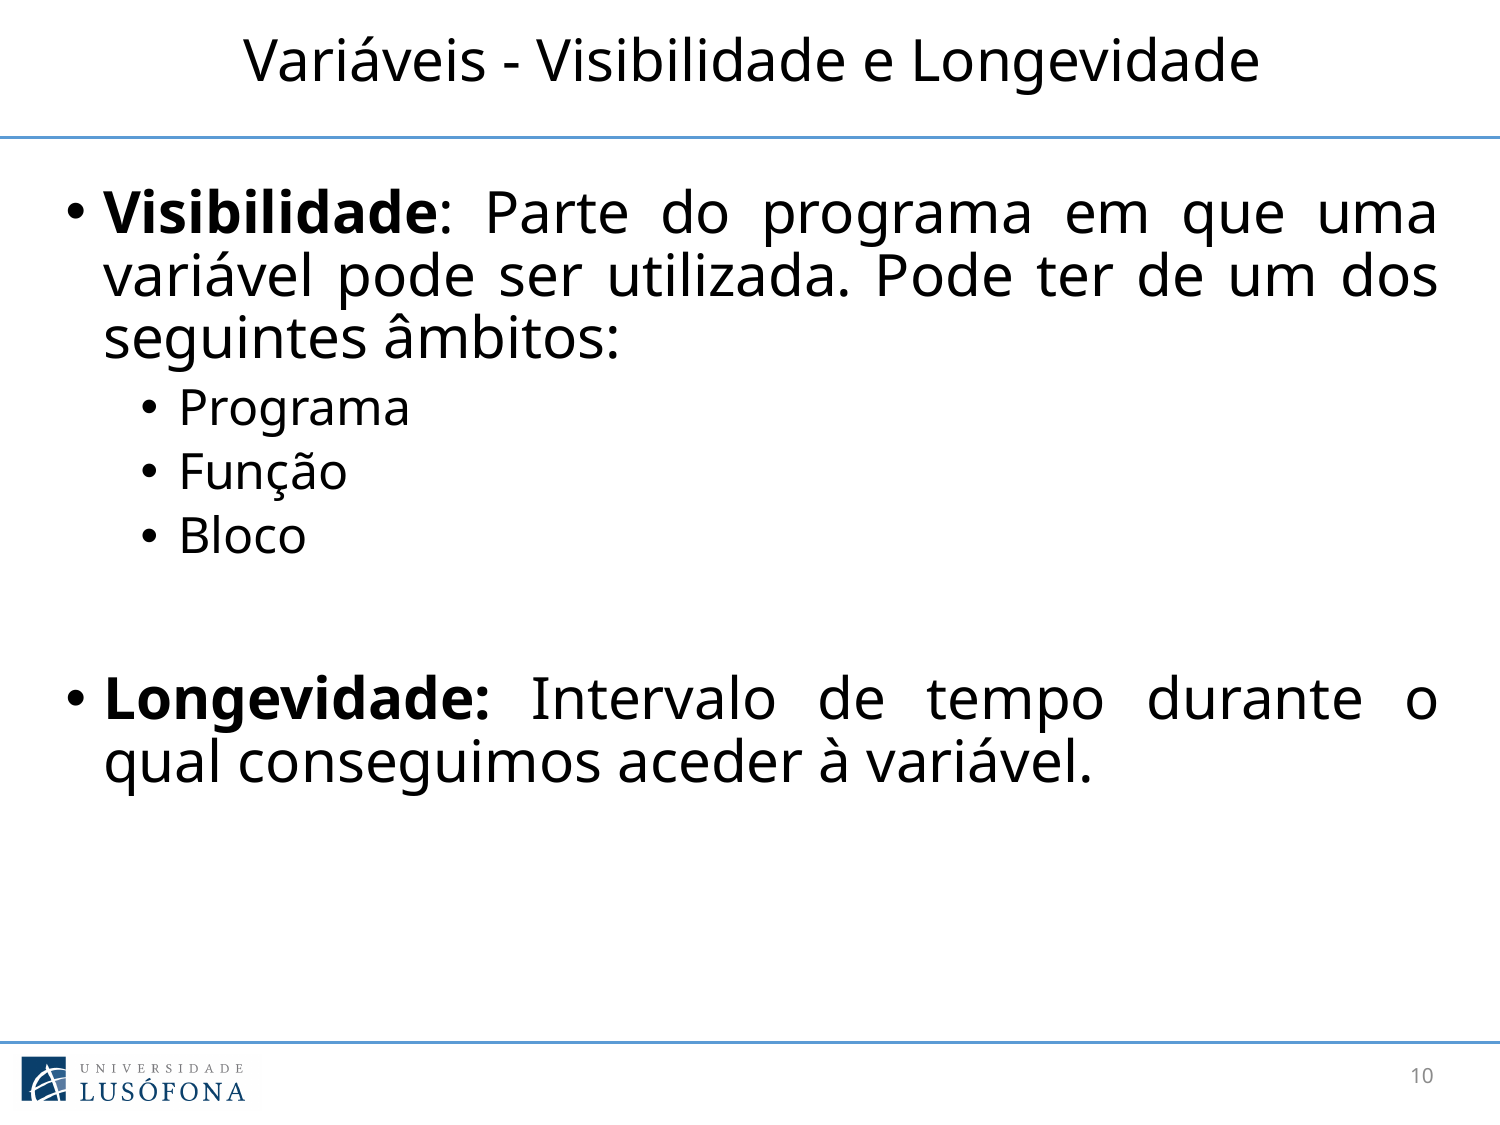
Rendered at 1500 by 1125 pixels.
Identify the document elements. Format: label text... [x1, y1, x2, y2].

list Visibilidade: Parte do programa em que uma variável pode ser utilizada. Pode ter de um dos seguintes âmbitos: Programa Função Bloco Longevidade: Intervalo de tempo durante o qual conseguimos aceder à variável. [50, 175, 1455, 998]
picture [13, 1054, 262, 1111]
title Variáveis - Visibilidade e Longevidade [50, 0, 1455, 126]
slide_number 10 [1328, 1058, 1449, 1094]
